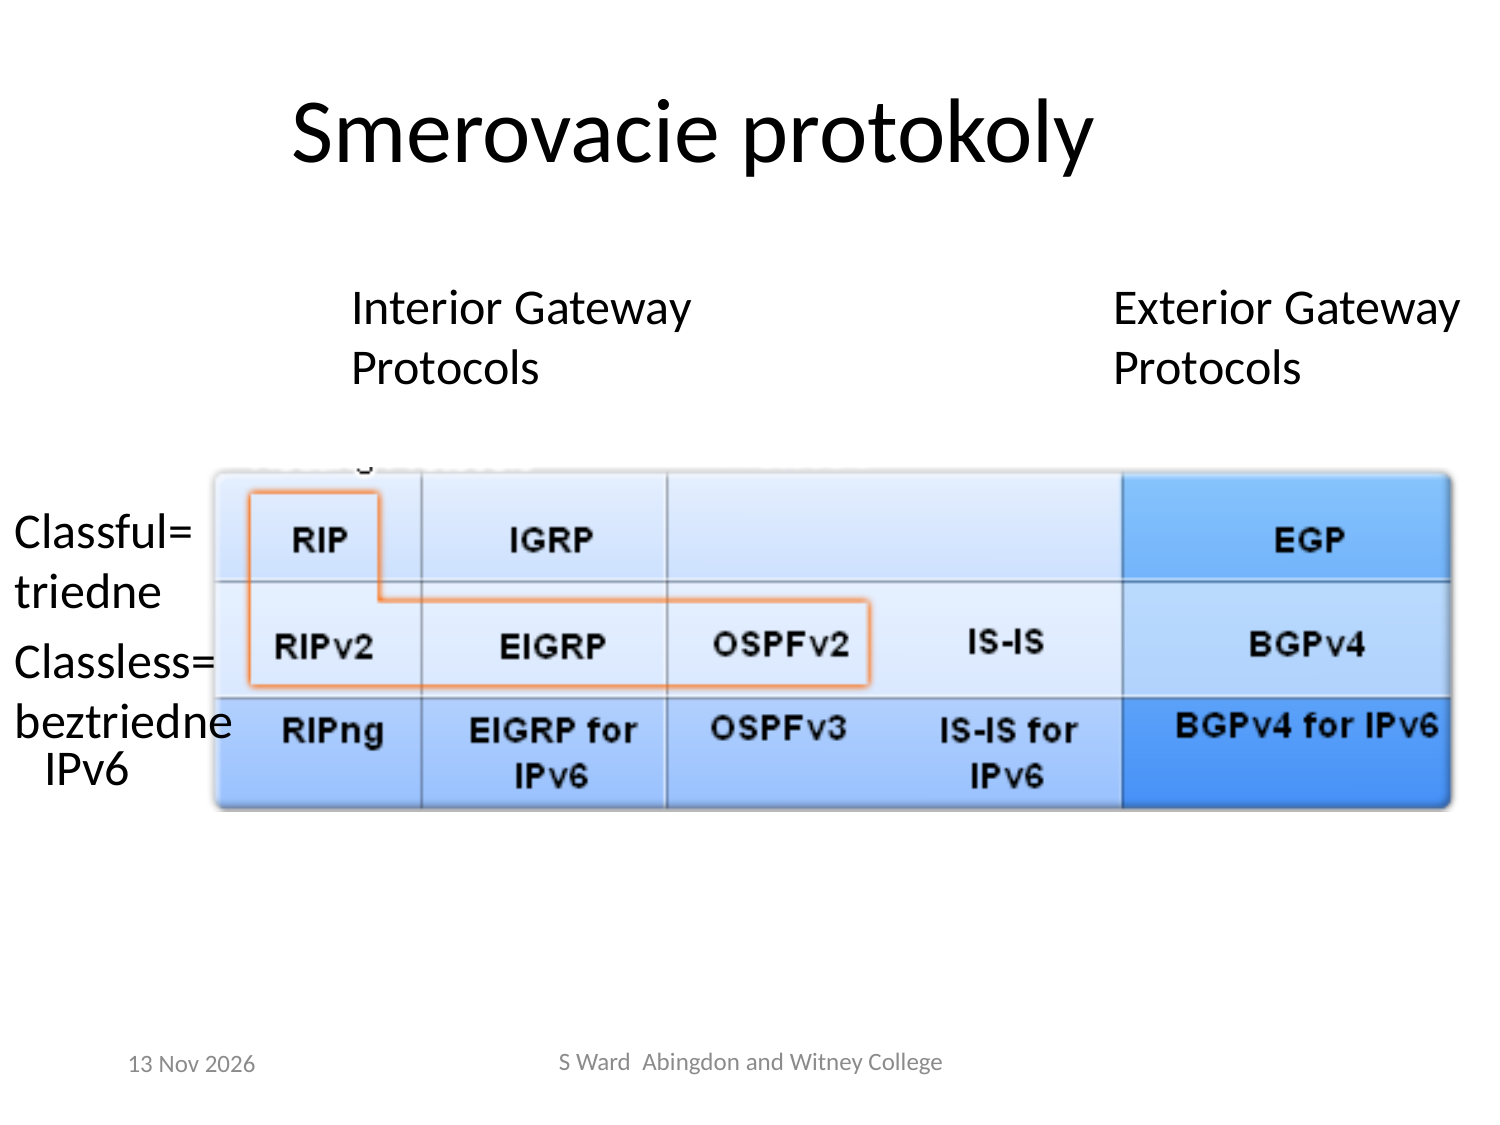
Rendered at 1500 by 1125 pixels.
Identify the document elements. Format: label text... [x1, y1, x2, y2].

text_box Exterior Gateway Protocols [1098, 267, 1500, 402]
text_box Classful= triedne [0, 491, 201, 621]
footer S Ward Abingdon and Witney College [513, 1023, 989, 1099]
text_box IPv6 [29, 727, 201, 803]
picture [206, 467, 1459, 813]
text_box Classless= beztriedne [0, 621, 201, 757]
text_box Interior Gateway Protocols [336, 267, 809, 402]
slide_number 22-Mar-16 [112, 1025, 425, 1100]
title Smerovacie protokoly [75, 20, 1313, 233]
